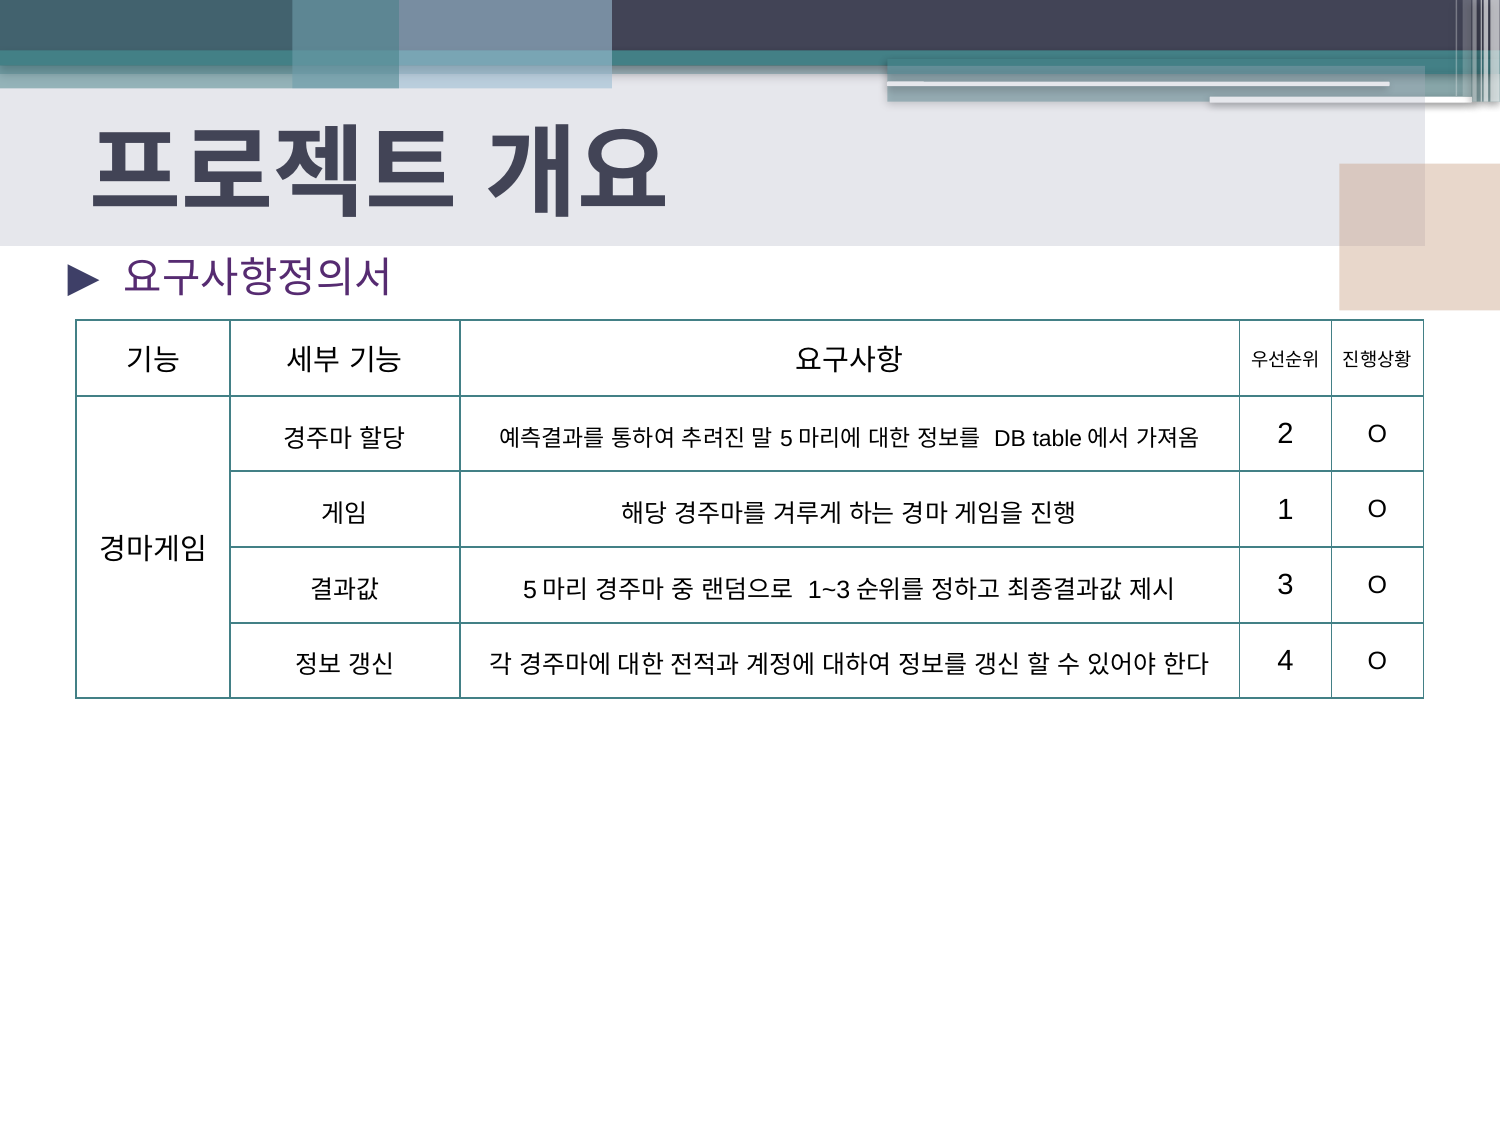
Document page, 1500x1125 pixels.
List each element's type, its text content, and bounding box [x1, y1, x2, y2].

table_header 요구사항 [461, 321, 1239, 395]
table_cell 정보 갱신 [231, 624, 459, 697]
table_cell O [1332, 397, 1423, 470]
table_cell 4 [1240, 624, 1331, 697]
table_cell 2 [1240, 397, 1331, 470]
table_cell 1 [1240, 472, 1331, 546]
table_header 세부 기능 [231, 321, 459, 395]
text_box 요구사항정의서 [52, 243, 1118, 308]
table_header 기능 [77, 321, 229, 395]
table_cell 5마리 경주마 중 랜덤으로 1~3순위를 정하고 최종결과값 제시 [461, 548, 1239, 622]
table_cell 3 [1240, 548, 1331, 622]
title 프로젝트 개요 [75, 77, 1425, 253]
table_cell 게임 [231, 472, 459, 546]
table_cell 경주마 할당 [231, 397, 459, 470]
table_cell 해당 경주마를 겨루게 하는 경마 게임을 진행 [461, 472, 1239, 546]
table_cell 각 경주마에 대한 전적과 계정에 대하여 정보를 갱신 할 수 있어야 한다 [461, 624, 1239, 697]
table_header 진행상황 [1332, 321, 1423, 395]
table_cell O [1332, 472, 1423, 546]
table_cell 예측결과를 통하여 추려진 말5마리에 대한 정보를 DB table에서 가져옴 [461, 397, 1239, 470]
table_cell O [1332, 548, 1423, 622]
table_header 우선순위 [1240, 321, 1331, 395]
table_cell O [1332, 624, 1423, 697]
table_cell 결과값 [231, 548, 459, 622]
table_cell 경마게임 [77, 397, 229, 697]
